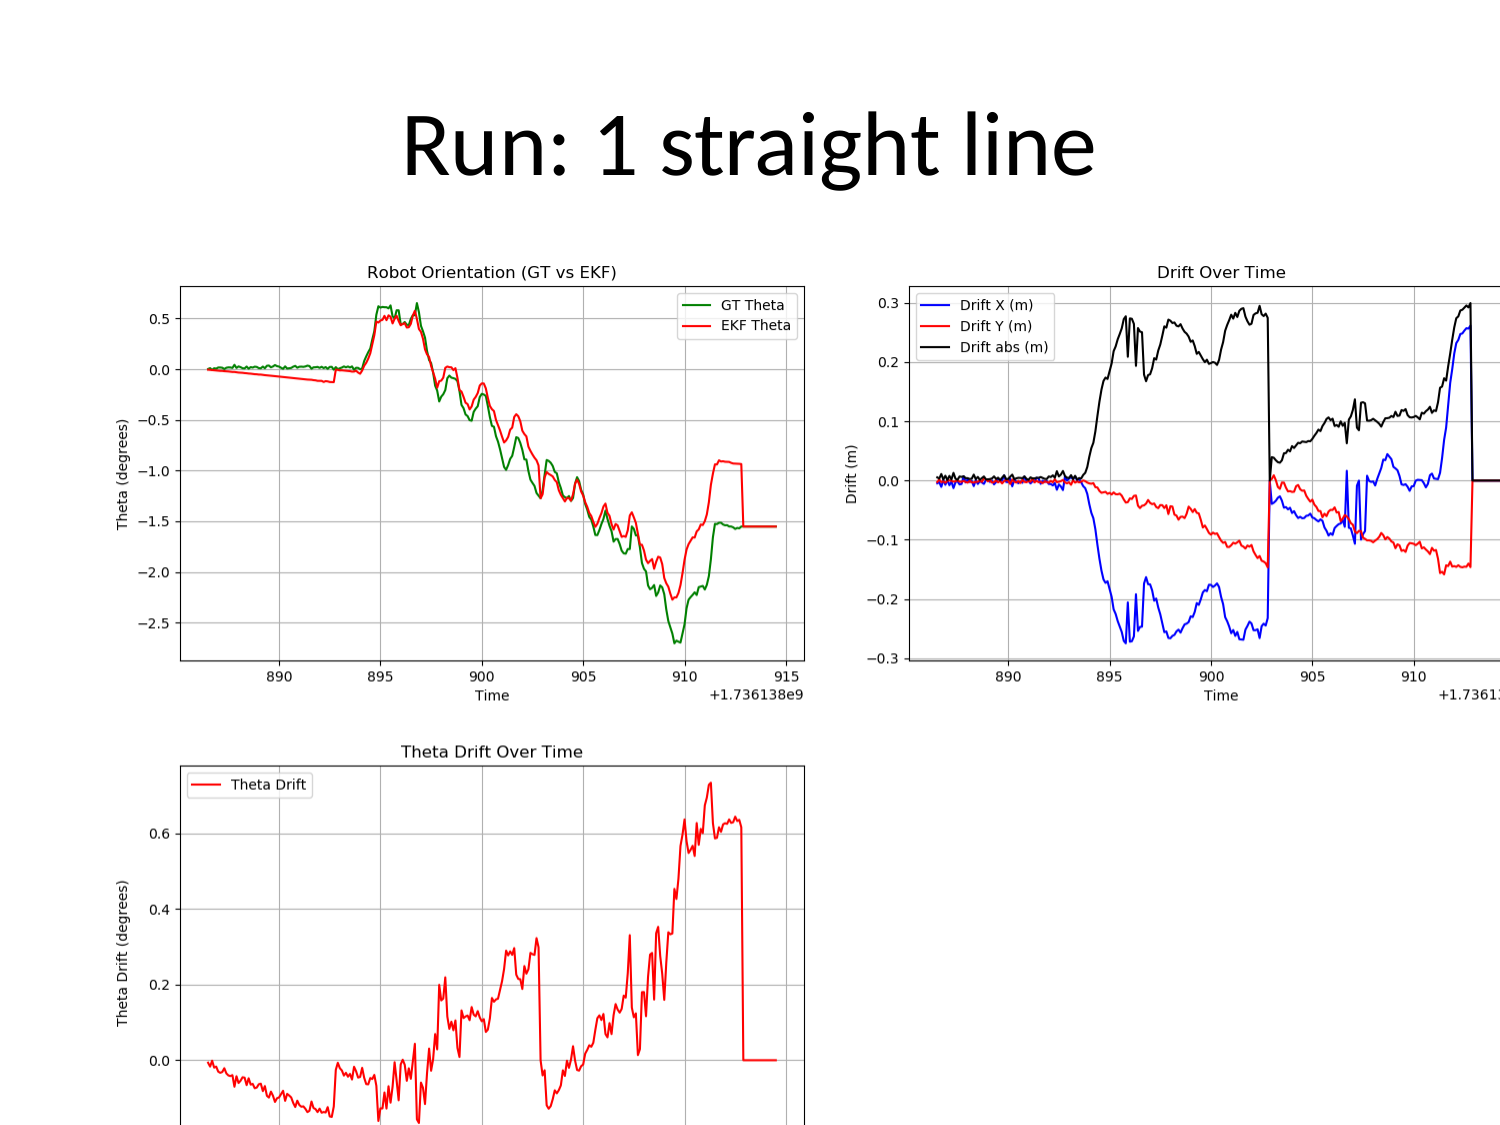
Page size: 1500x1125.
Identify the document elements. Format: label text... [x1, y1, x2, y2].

title Run: 1 straight line [75, 45, 1425, 224]
picture [74, 224, 1500, 1125]
